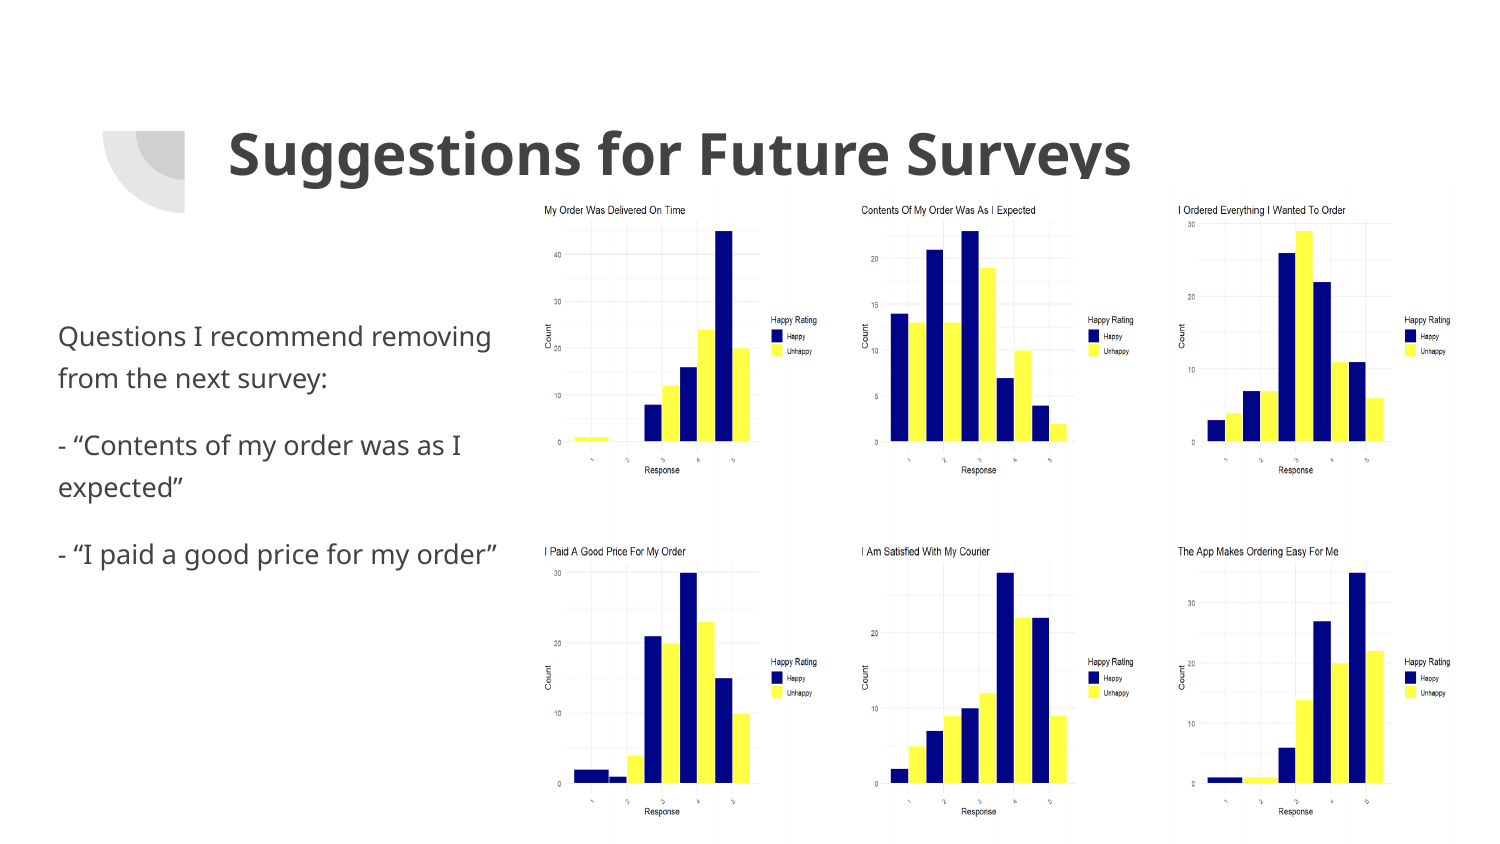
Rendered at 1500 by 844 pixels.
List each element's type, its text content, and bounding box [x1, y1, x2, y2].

title Suggestions for Future Surveys [213, 98, 1368, 263]
picture [523, 179, 1475, 844]
list Questions I recommend removing from the next survey: - “Contents of my order was as I expected” - “I paid a good price for my order” [42, 296, 518, 714]
